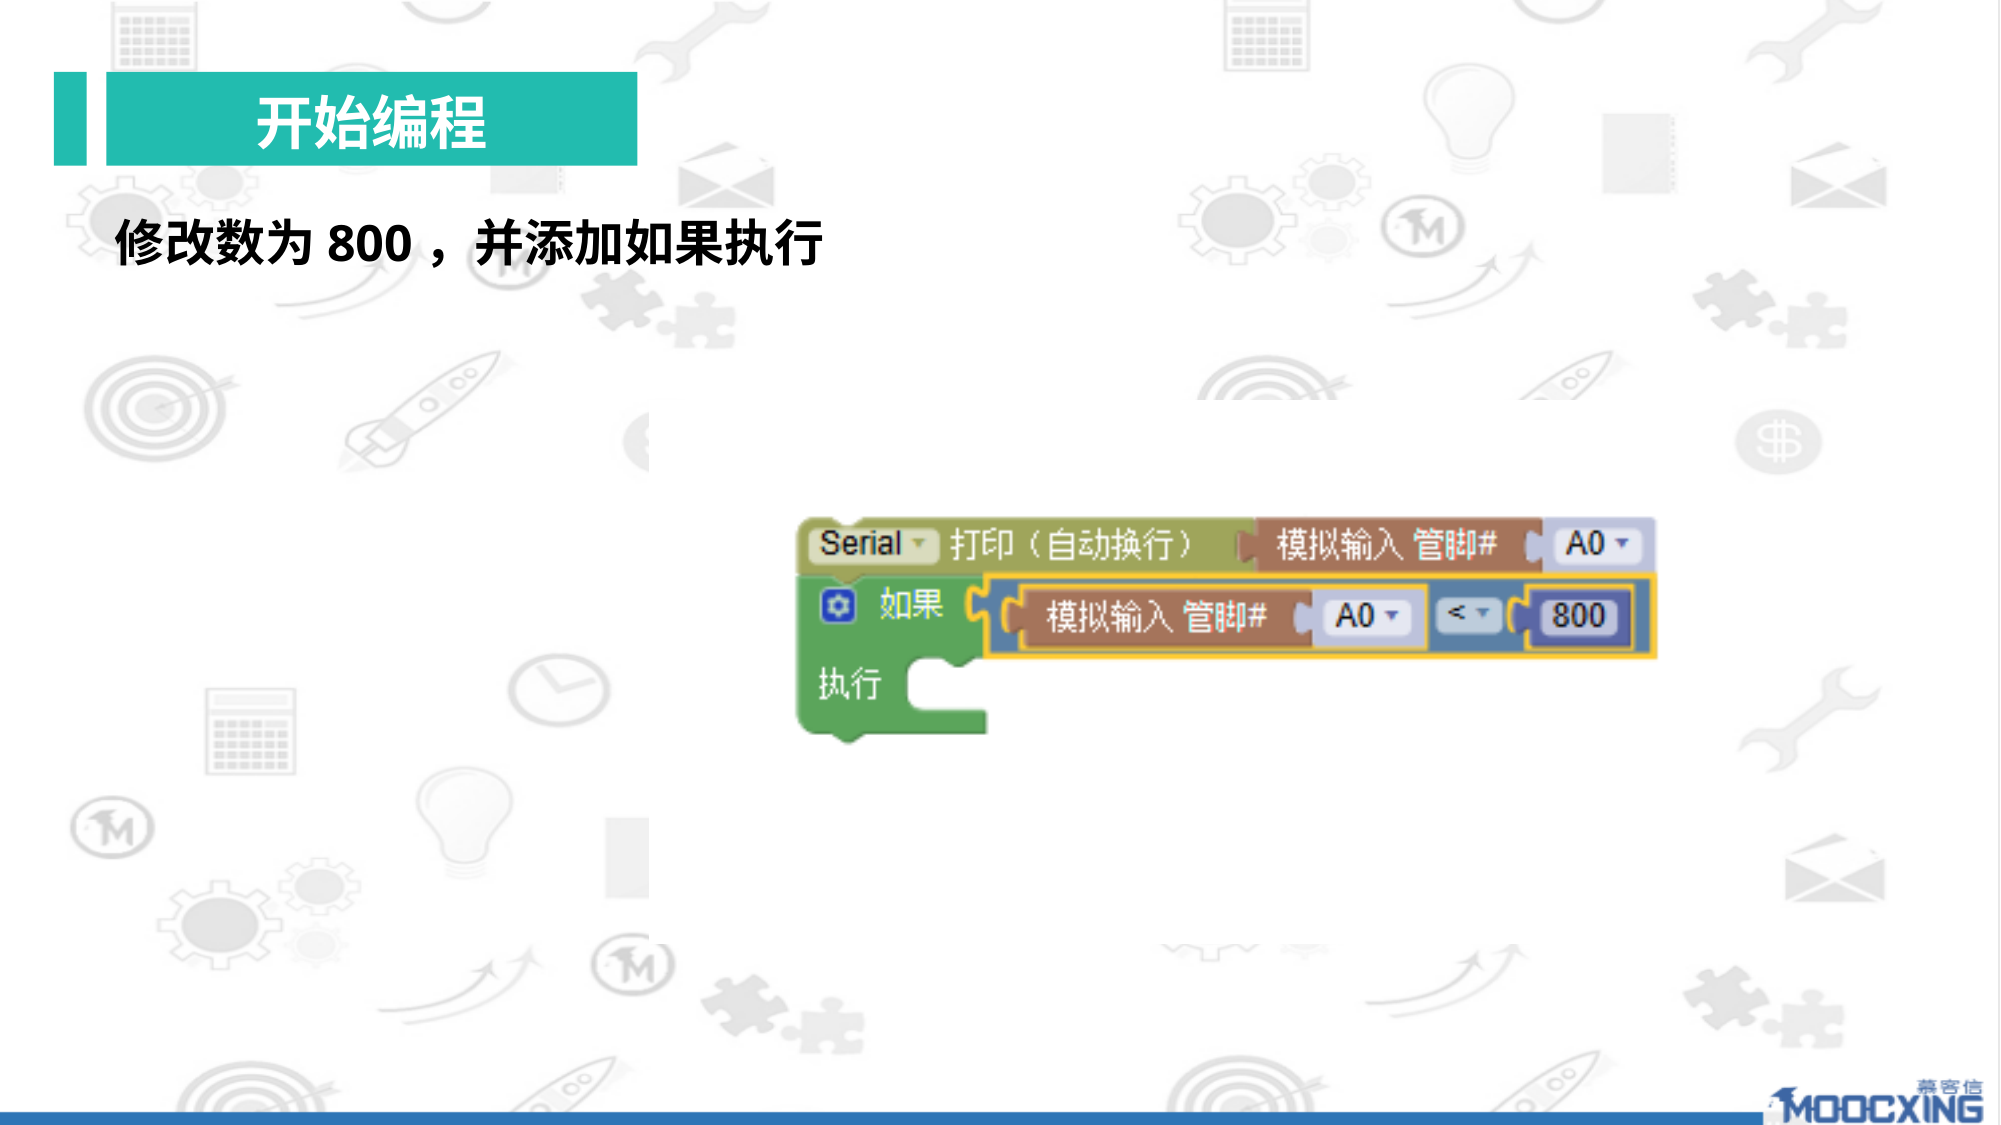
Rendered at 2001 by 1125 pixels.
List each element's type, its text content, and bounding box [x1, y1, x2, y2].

text_box 修改数为800，并添加如果执行 [100, 204, 840, 279]
picture [0, 0, 1998, 1125]
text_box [53, 71, 638, 166]
